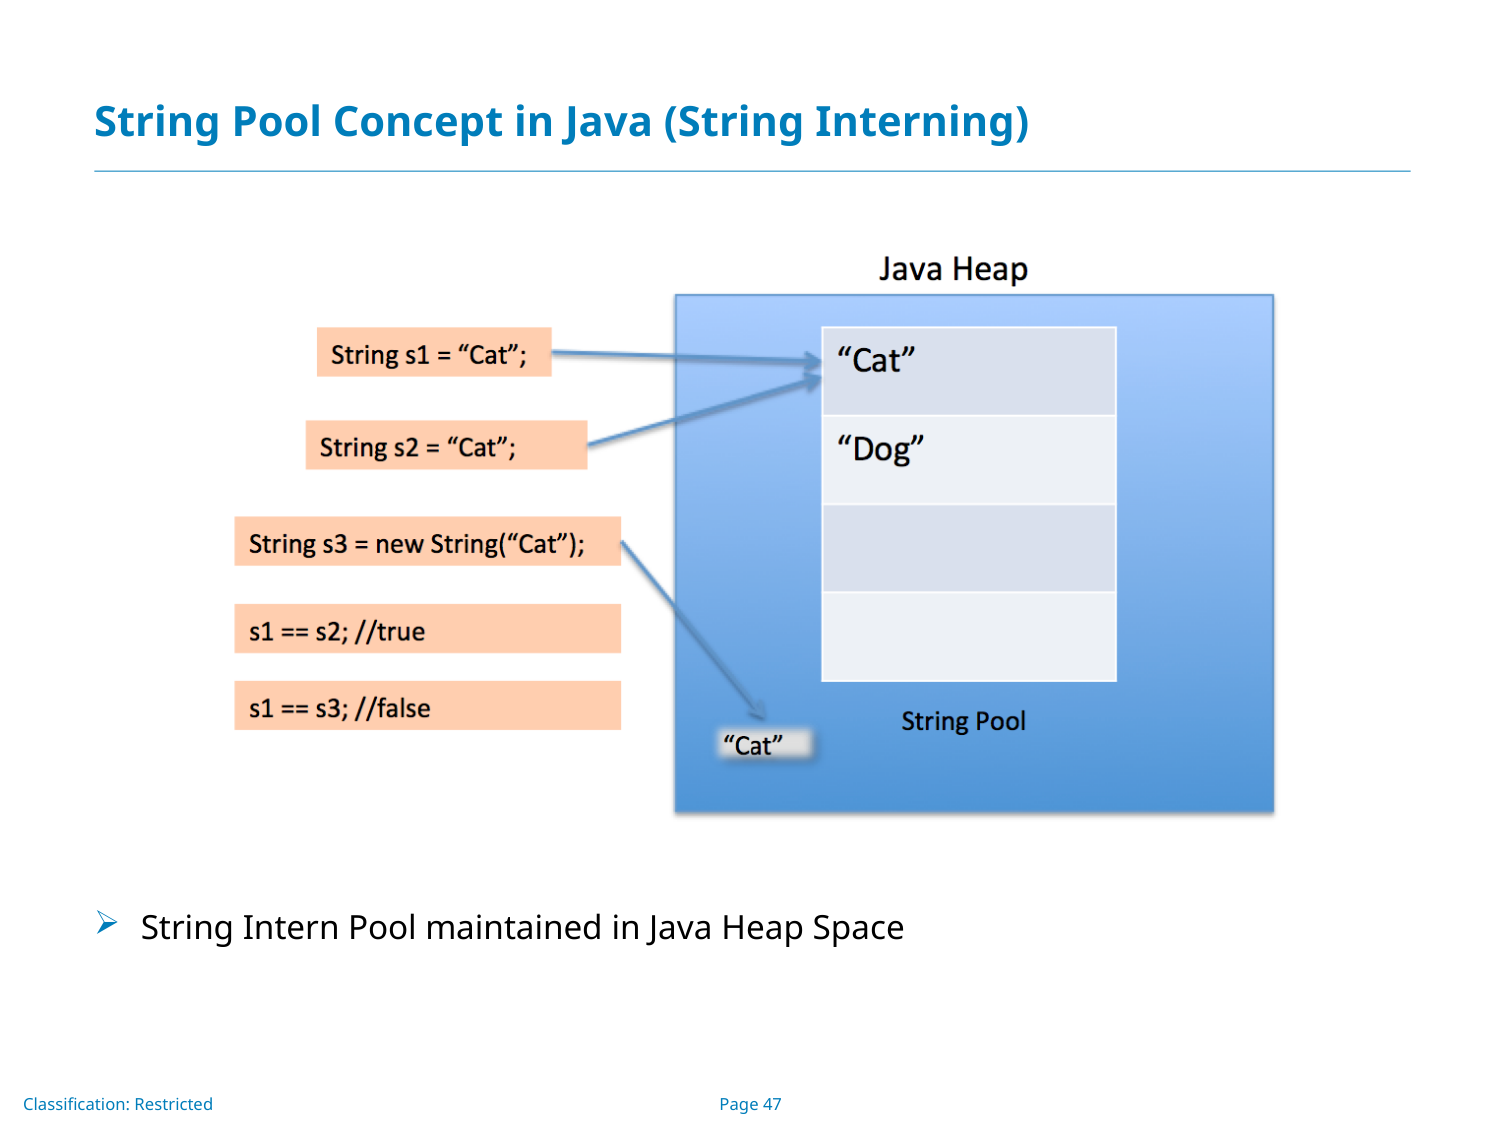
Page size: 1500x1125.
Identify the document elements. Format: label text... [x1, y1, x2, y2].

text_box String Intern Pool maintained in Java Heap Space [94, 906, 1411, 972]
title String Pool Concept in Java (String Interning) [93, 93, 1411, 172]
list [205, 243, 1300, 835]
